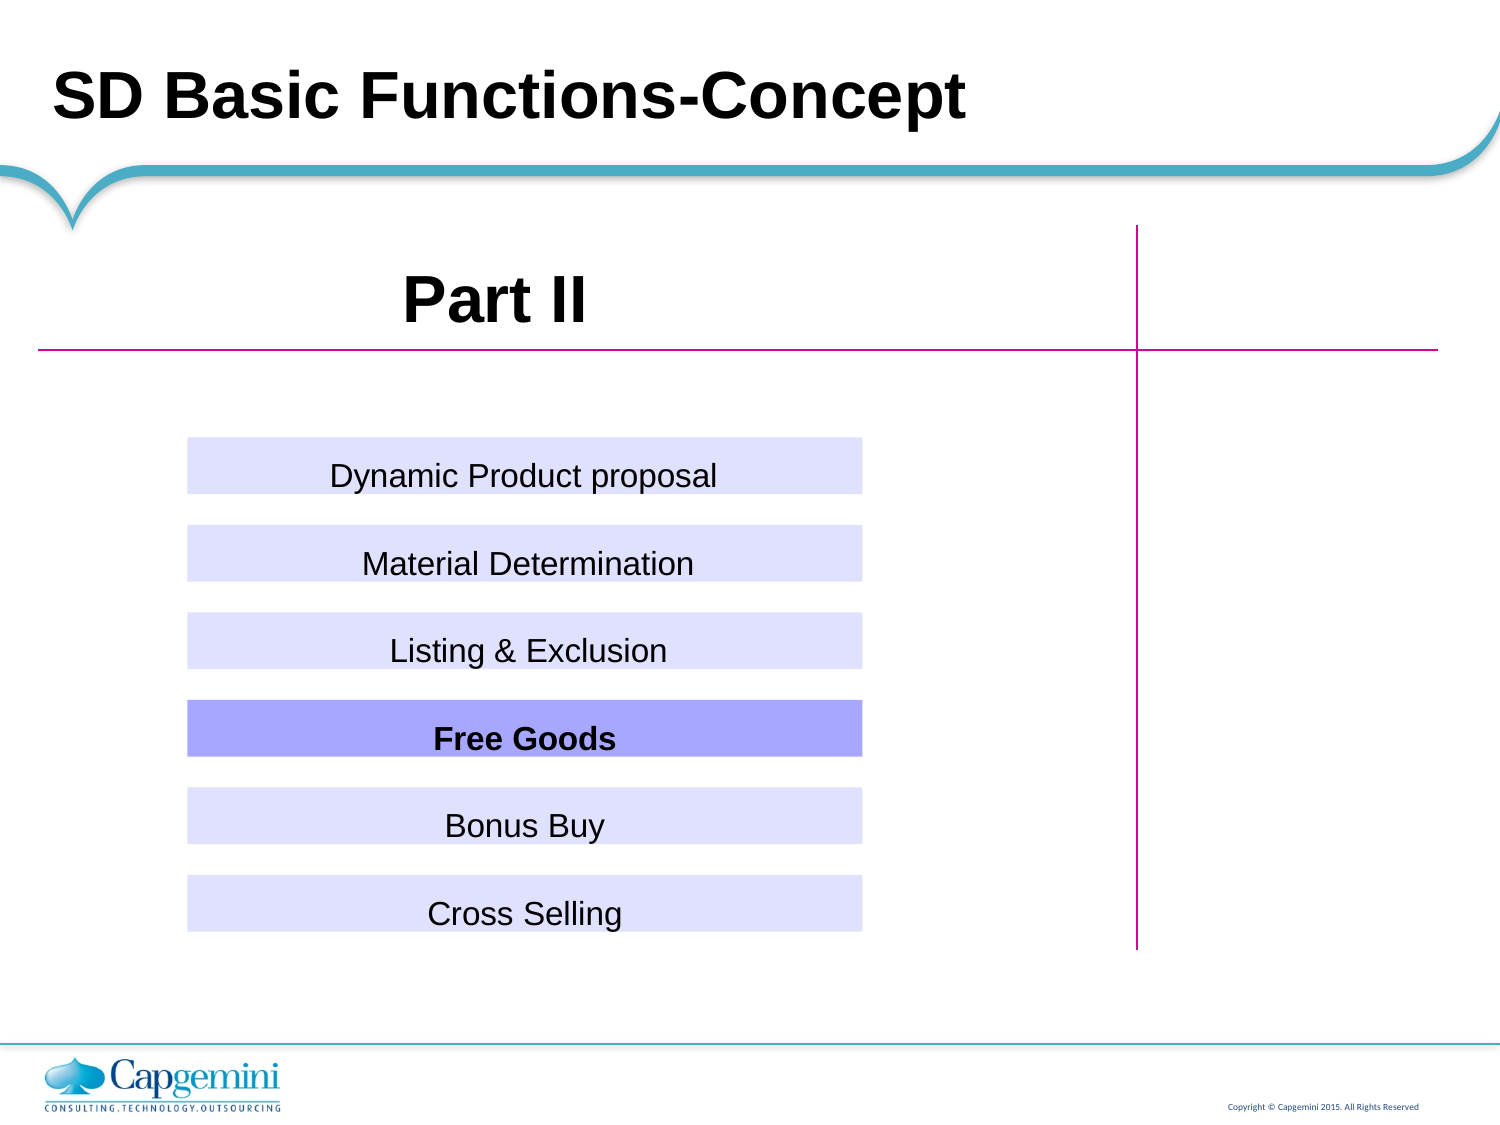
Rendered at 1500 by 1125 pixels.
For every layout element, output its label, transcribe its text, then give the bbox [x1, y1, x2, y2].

text_box Listing & Exclusion [187, 612, 863, 670]
text_box Dynamic Product proposal [187, 437, 863, 495]
text_box Free Goods [187, 699, 863, 757]
title SD Basic Functions-Concept [37, 19, 1500, 240]
text_box Bonus Buy [187, 787, 863, 845]
text_box Material Determination [187, 524, 863, 582]
text_box Part II [400, 255, 590, 336]
text_box Cross Selling [187, 874, 863, 932]
picture [44, 1056, 281, 1113]
